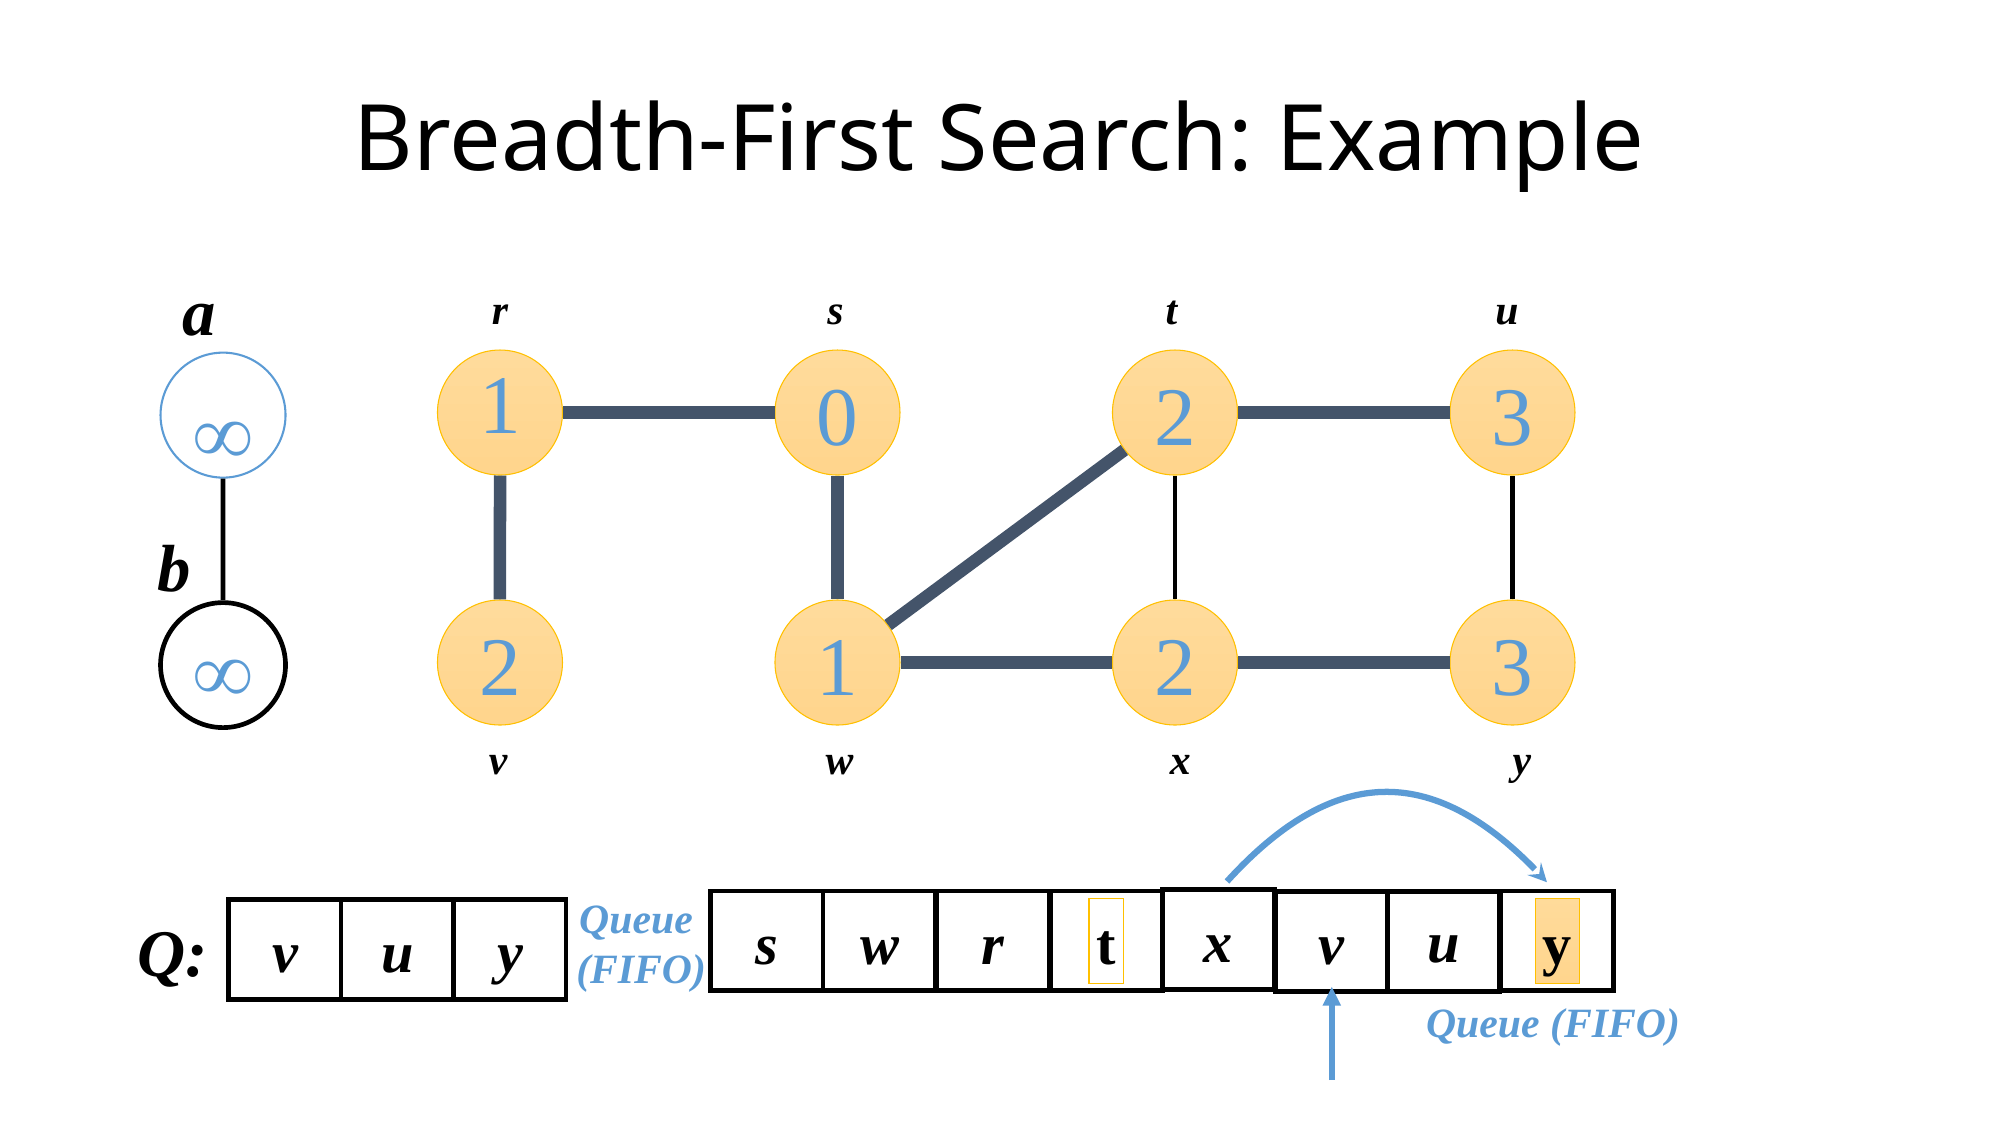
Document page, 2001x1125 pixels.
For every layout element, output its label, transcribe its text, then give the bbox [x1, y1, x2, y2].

text_box v [481, 726, 516, 790]
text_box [822, 890, 936, 992]
text_box t [1157, 275, 1185, 340]
text_box [1325, 992, 1339, 1081]
text_box u [1487, 275, 1527, 340]
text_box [774, 599, 901, 726]
text_box y [1504, 726, 1539, 790]
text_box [1049, 890, 1163, 992]
text_box x [1162, 726, 1199, 790]
text_box Q: [129, 902, 216, 997]
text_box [774, 349, 901, 476]
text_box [340, 899, 453, 1000]
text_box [1449, 599, 1576, 726]
text_box s [819, 275, 852, 340]
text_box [453, 899, 567, 1000]
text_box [228, 899, 340, 1000]
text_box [1112, 599, 1238, 726]
text_box [1226, 792, 1547, 883]
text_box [1162, 889, 1276, 990]
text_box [437, 599, 563, 726]
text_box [710, 890, 822, 992]
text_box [1449, 349, 1576, 476]
text_box [1388, 891, 1499, 988]
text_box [148, 260, 286, 728]
text_box Queue (FIFO) [565, 884, 717, 1000]
text_box Queue (FIFO) [1351, 988, 1755, 1054]
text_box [437, 349, 563, 476]
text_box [1274, 891, 1388, 992]
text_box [936, 890, 1049, 992]
title Breadth-First Search: Example [136, 59, 1863, 222]
text_box w [817, 726, 861, 790]
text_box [1500, 890, 1614, 992]
text_box u [1420, 897, 1468, 982]
text_box r [484, 275, 516, 340]
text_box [1112, 349, 1238, 476]
